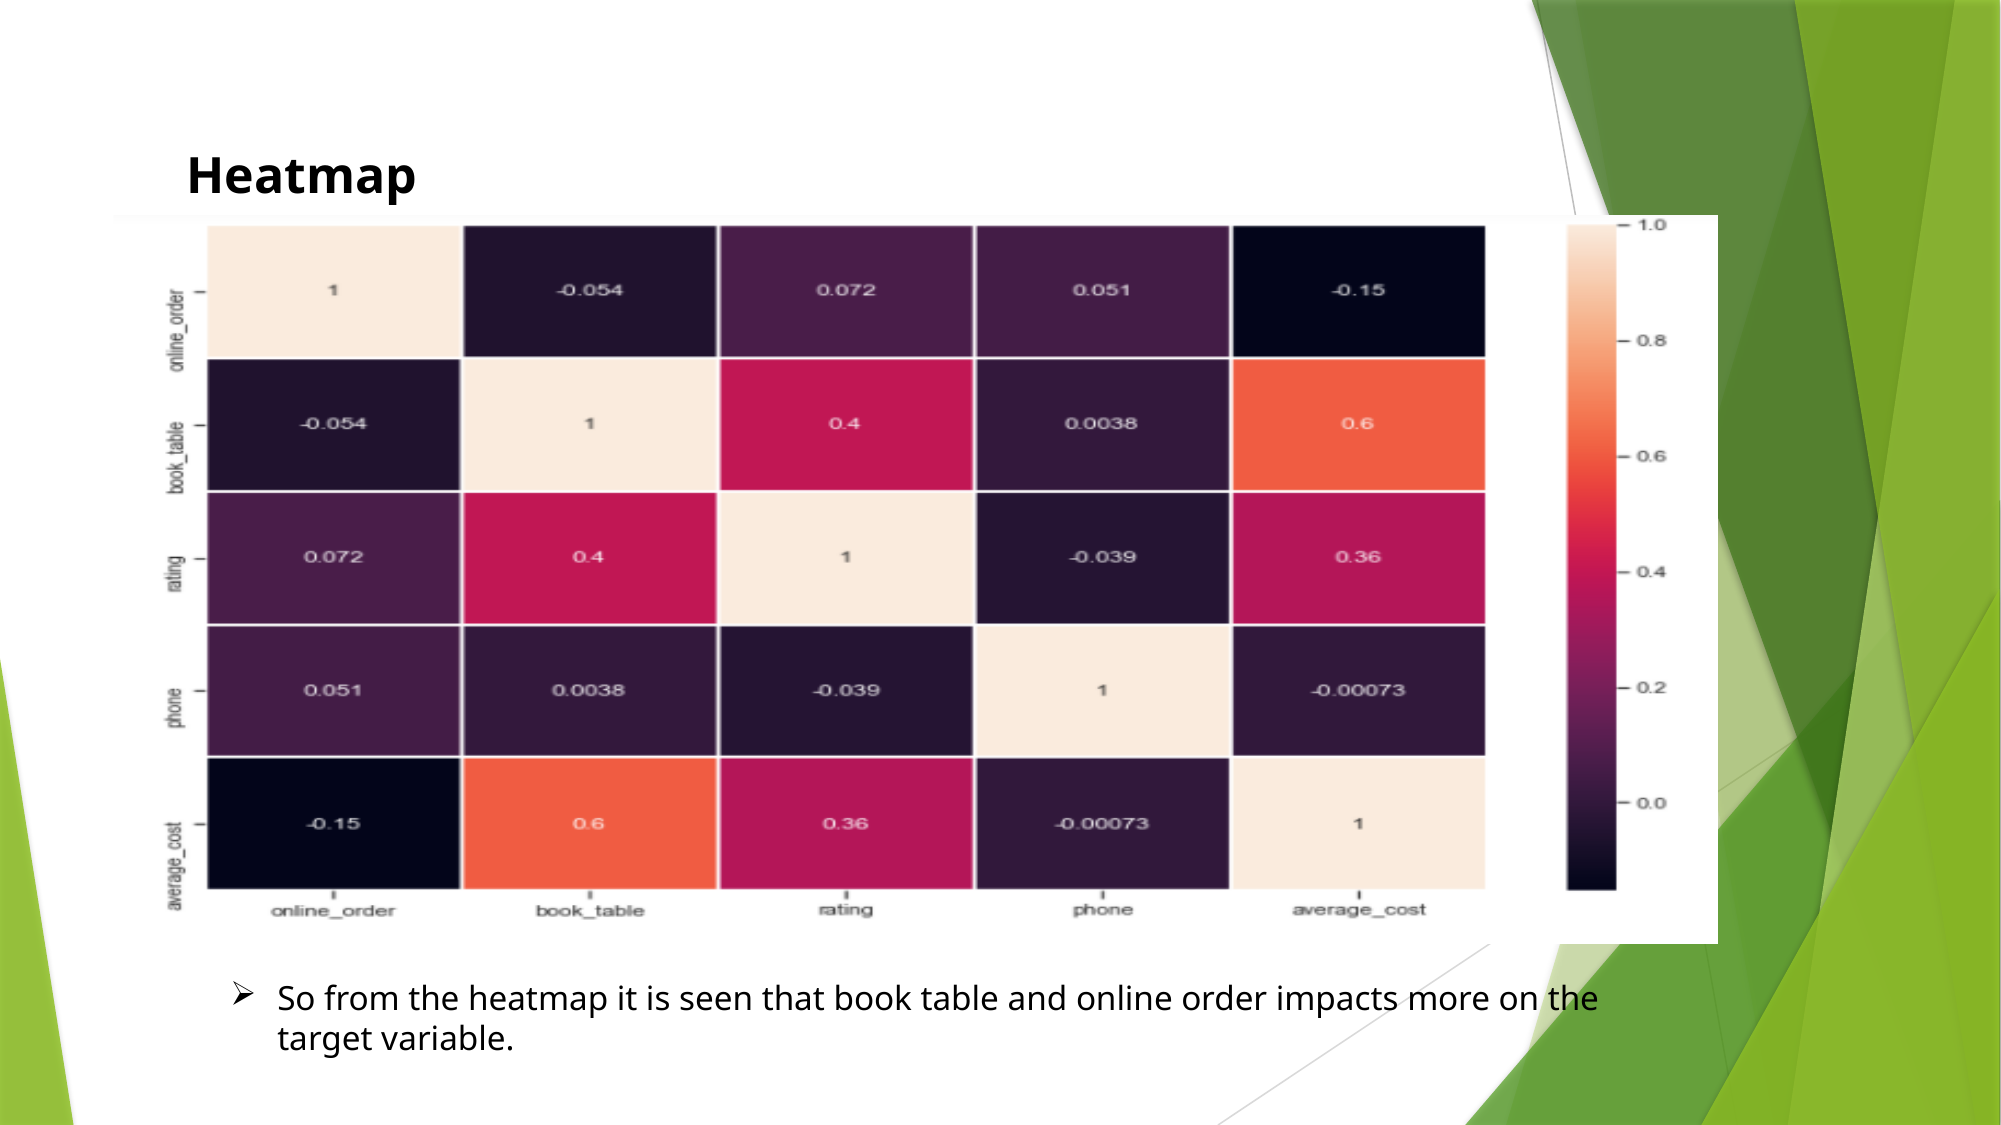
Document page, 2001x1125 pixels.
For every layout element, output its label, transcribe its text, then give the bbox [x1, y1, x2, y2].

text_box So from the heatmap it is seen that book table and online order impacts more on the target variable. [215, 969, 1718, 1065]
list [113, 214, 1719, 945]
text_box Heatmap [171, 115, 1133, 214]
